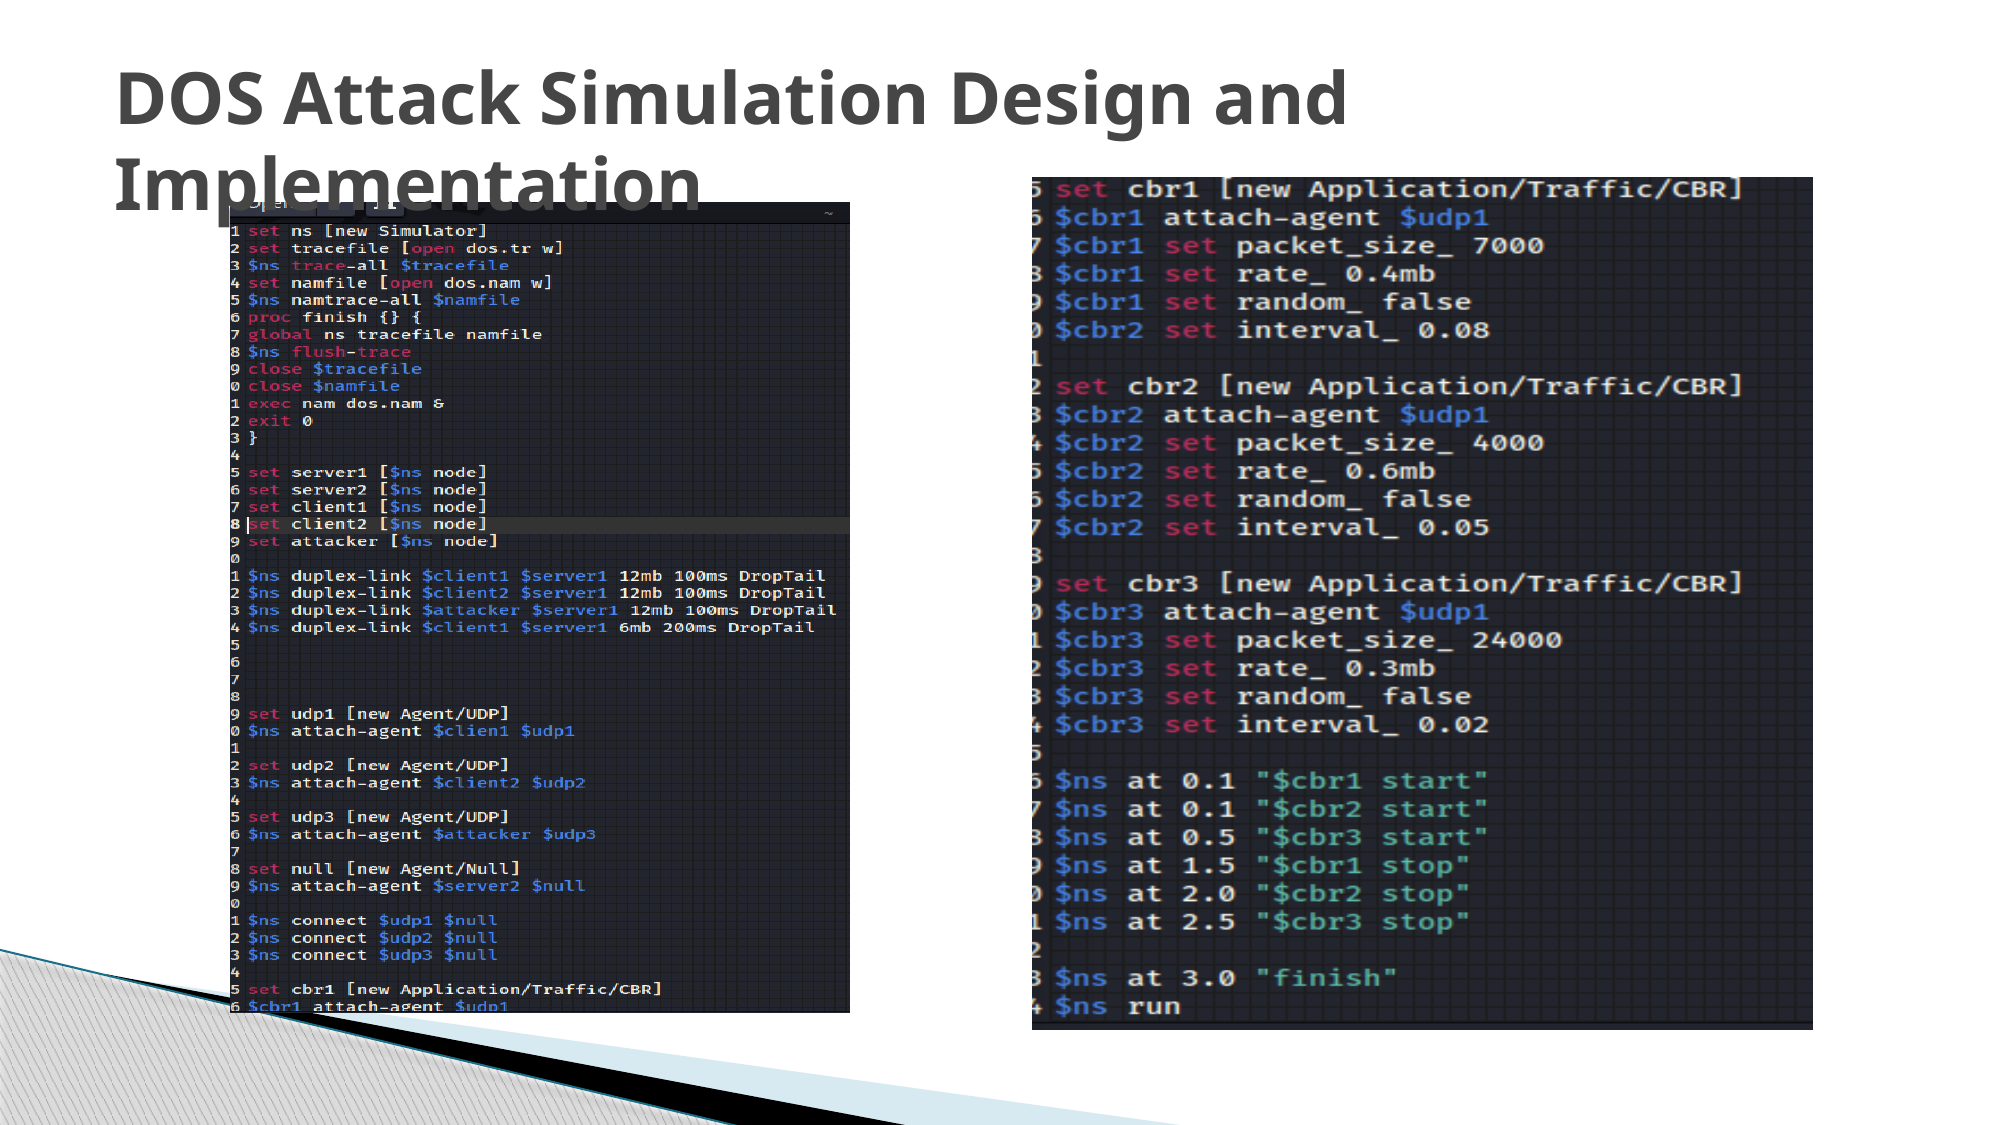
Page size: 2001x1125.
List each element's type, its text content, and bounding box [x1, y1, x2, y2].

title DOS Attack Simulation Design and Implementation [99, 45, 1900, 233]
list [1032, 176, 1813, 1031]
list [229, 202, 851, 1013]
